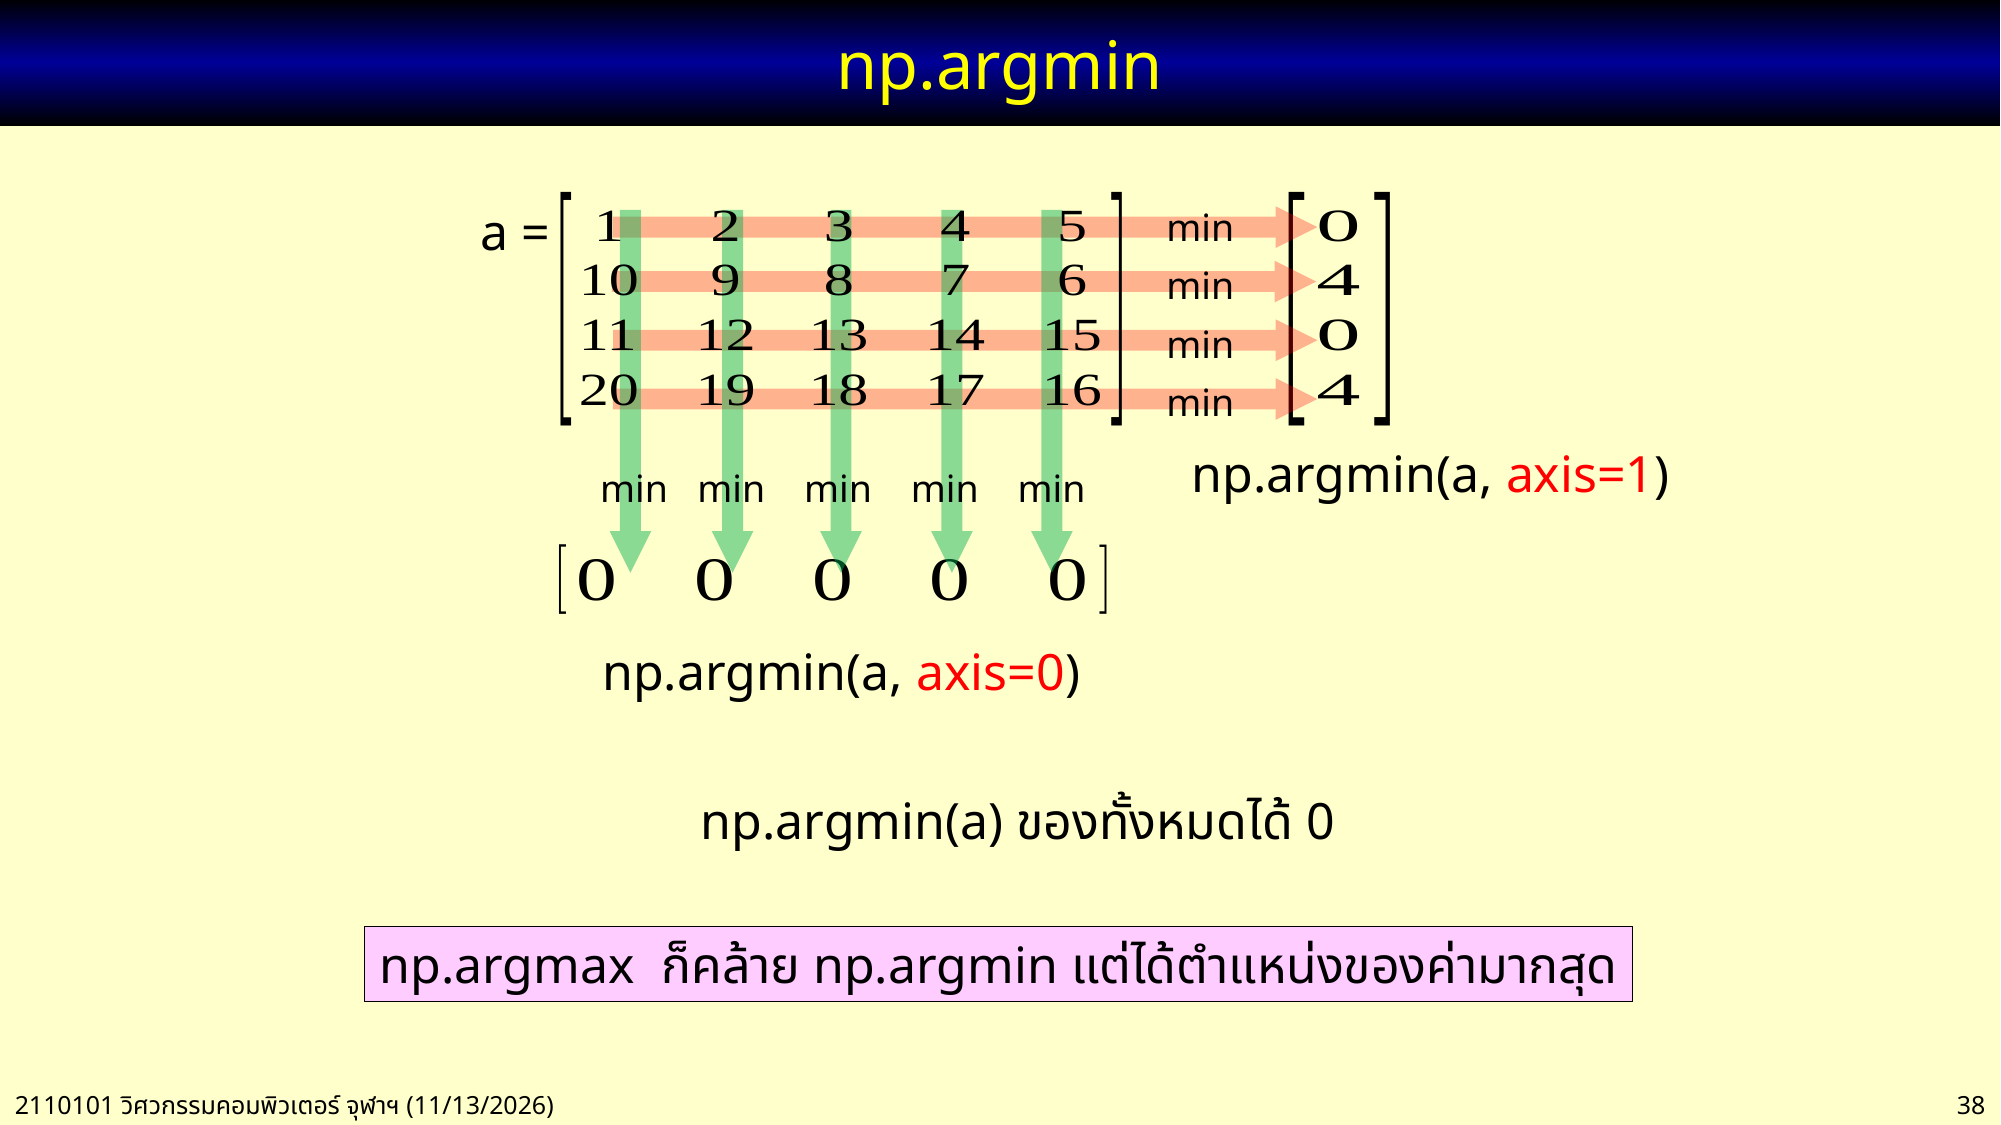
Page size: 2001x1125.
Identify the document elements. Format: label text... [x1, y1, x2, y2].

text_box np.argmin(a, axis=0) [587, 633, 1095, 708]
text_box np.argmin(a, axis=1) [1176, 435, 1685, 511]
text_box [460, 188, 1126, 428]
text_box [611, 182, 1318, 428]
text_box np.argmax ก็คล้าย np.argmin แต่ได้ตำแหน่งของค่ามากสุด [364, 926, 1633, 1002]
text_box np.argmin(a) ของทั้งหมดได้ 0 [685, 781, 1350, 857]
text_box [585, 436, 1120, 573]
title np.argmin [0, 0, 2000, 126]
